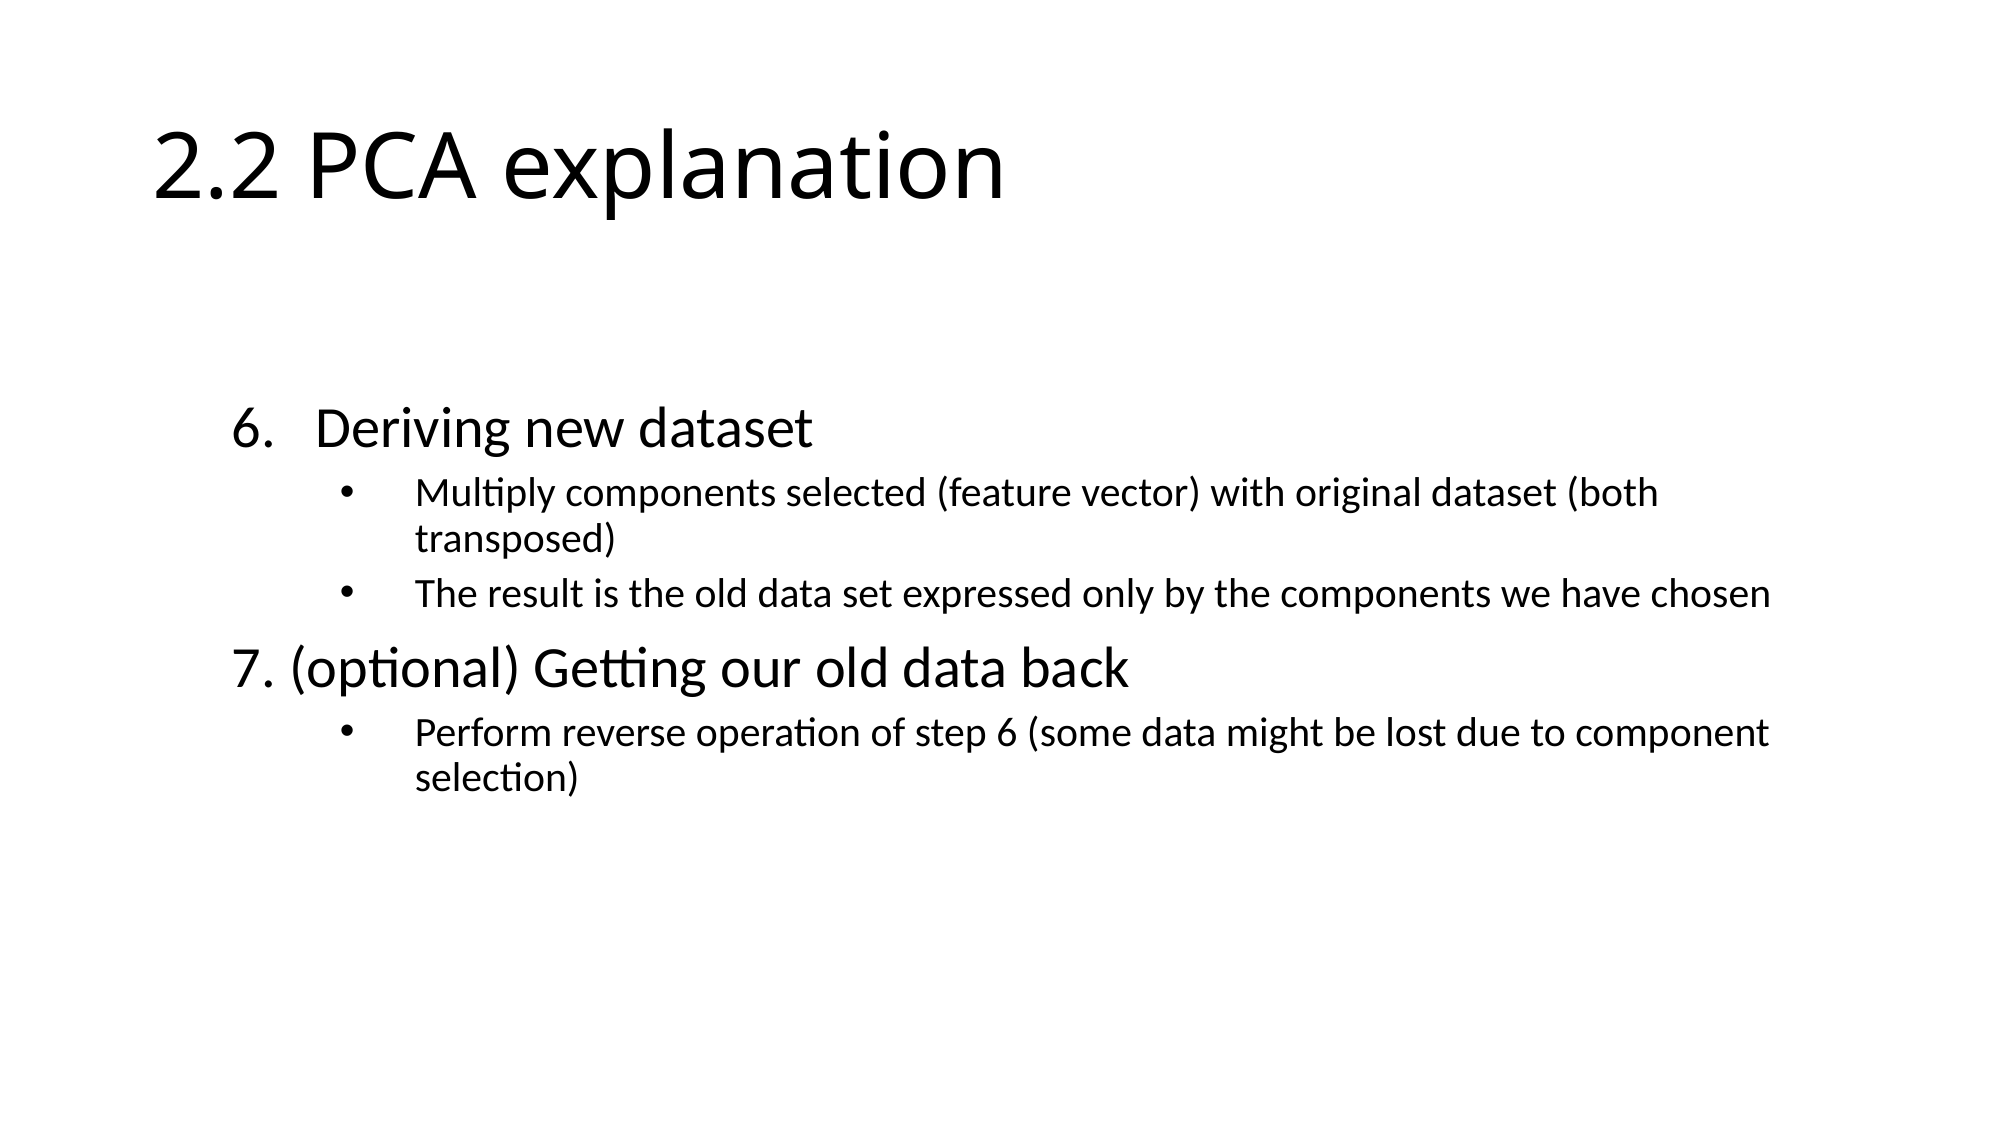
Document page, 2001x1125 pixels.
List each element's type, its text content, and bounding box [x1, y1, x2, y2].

list 6. Deriving new dataset Multiply components selected (feature vector) with original dataset (both transposed) The result is the old data set expressed only by the components we have chosen 7. (optional) Getting our old data back Perform reverse operation of step 6 (some data might be lost due to component selection) [137, 299, 1863, 1014]
title 2.2 PCA explanation [137, 59, 1863, 278]
